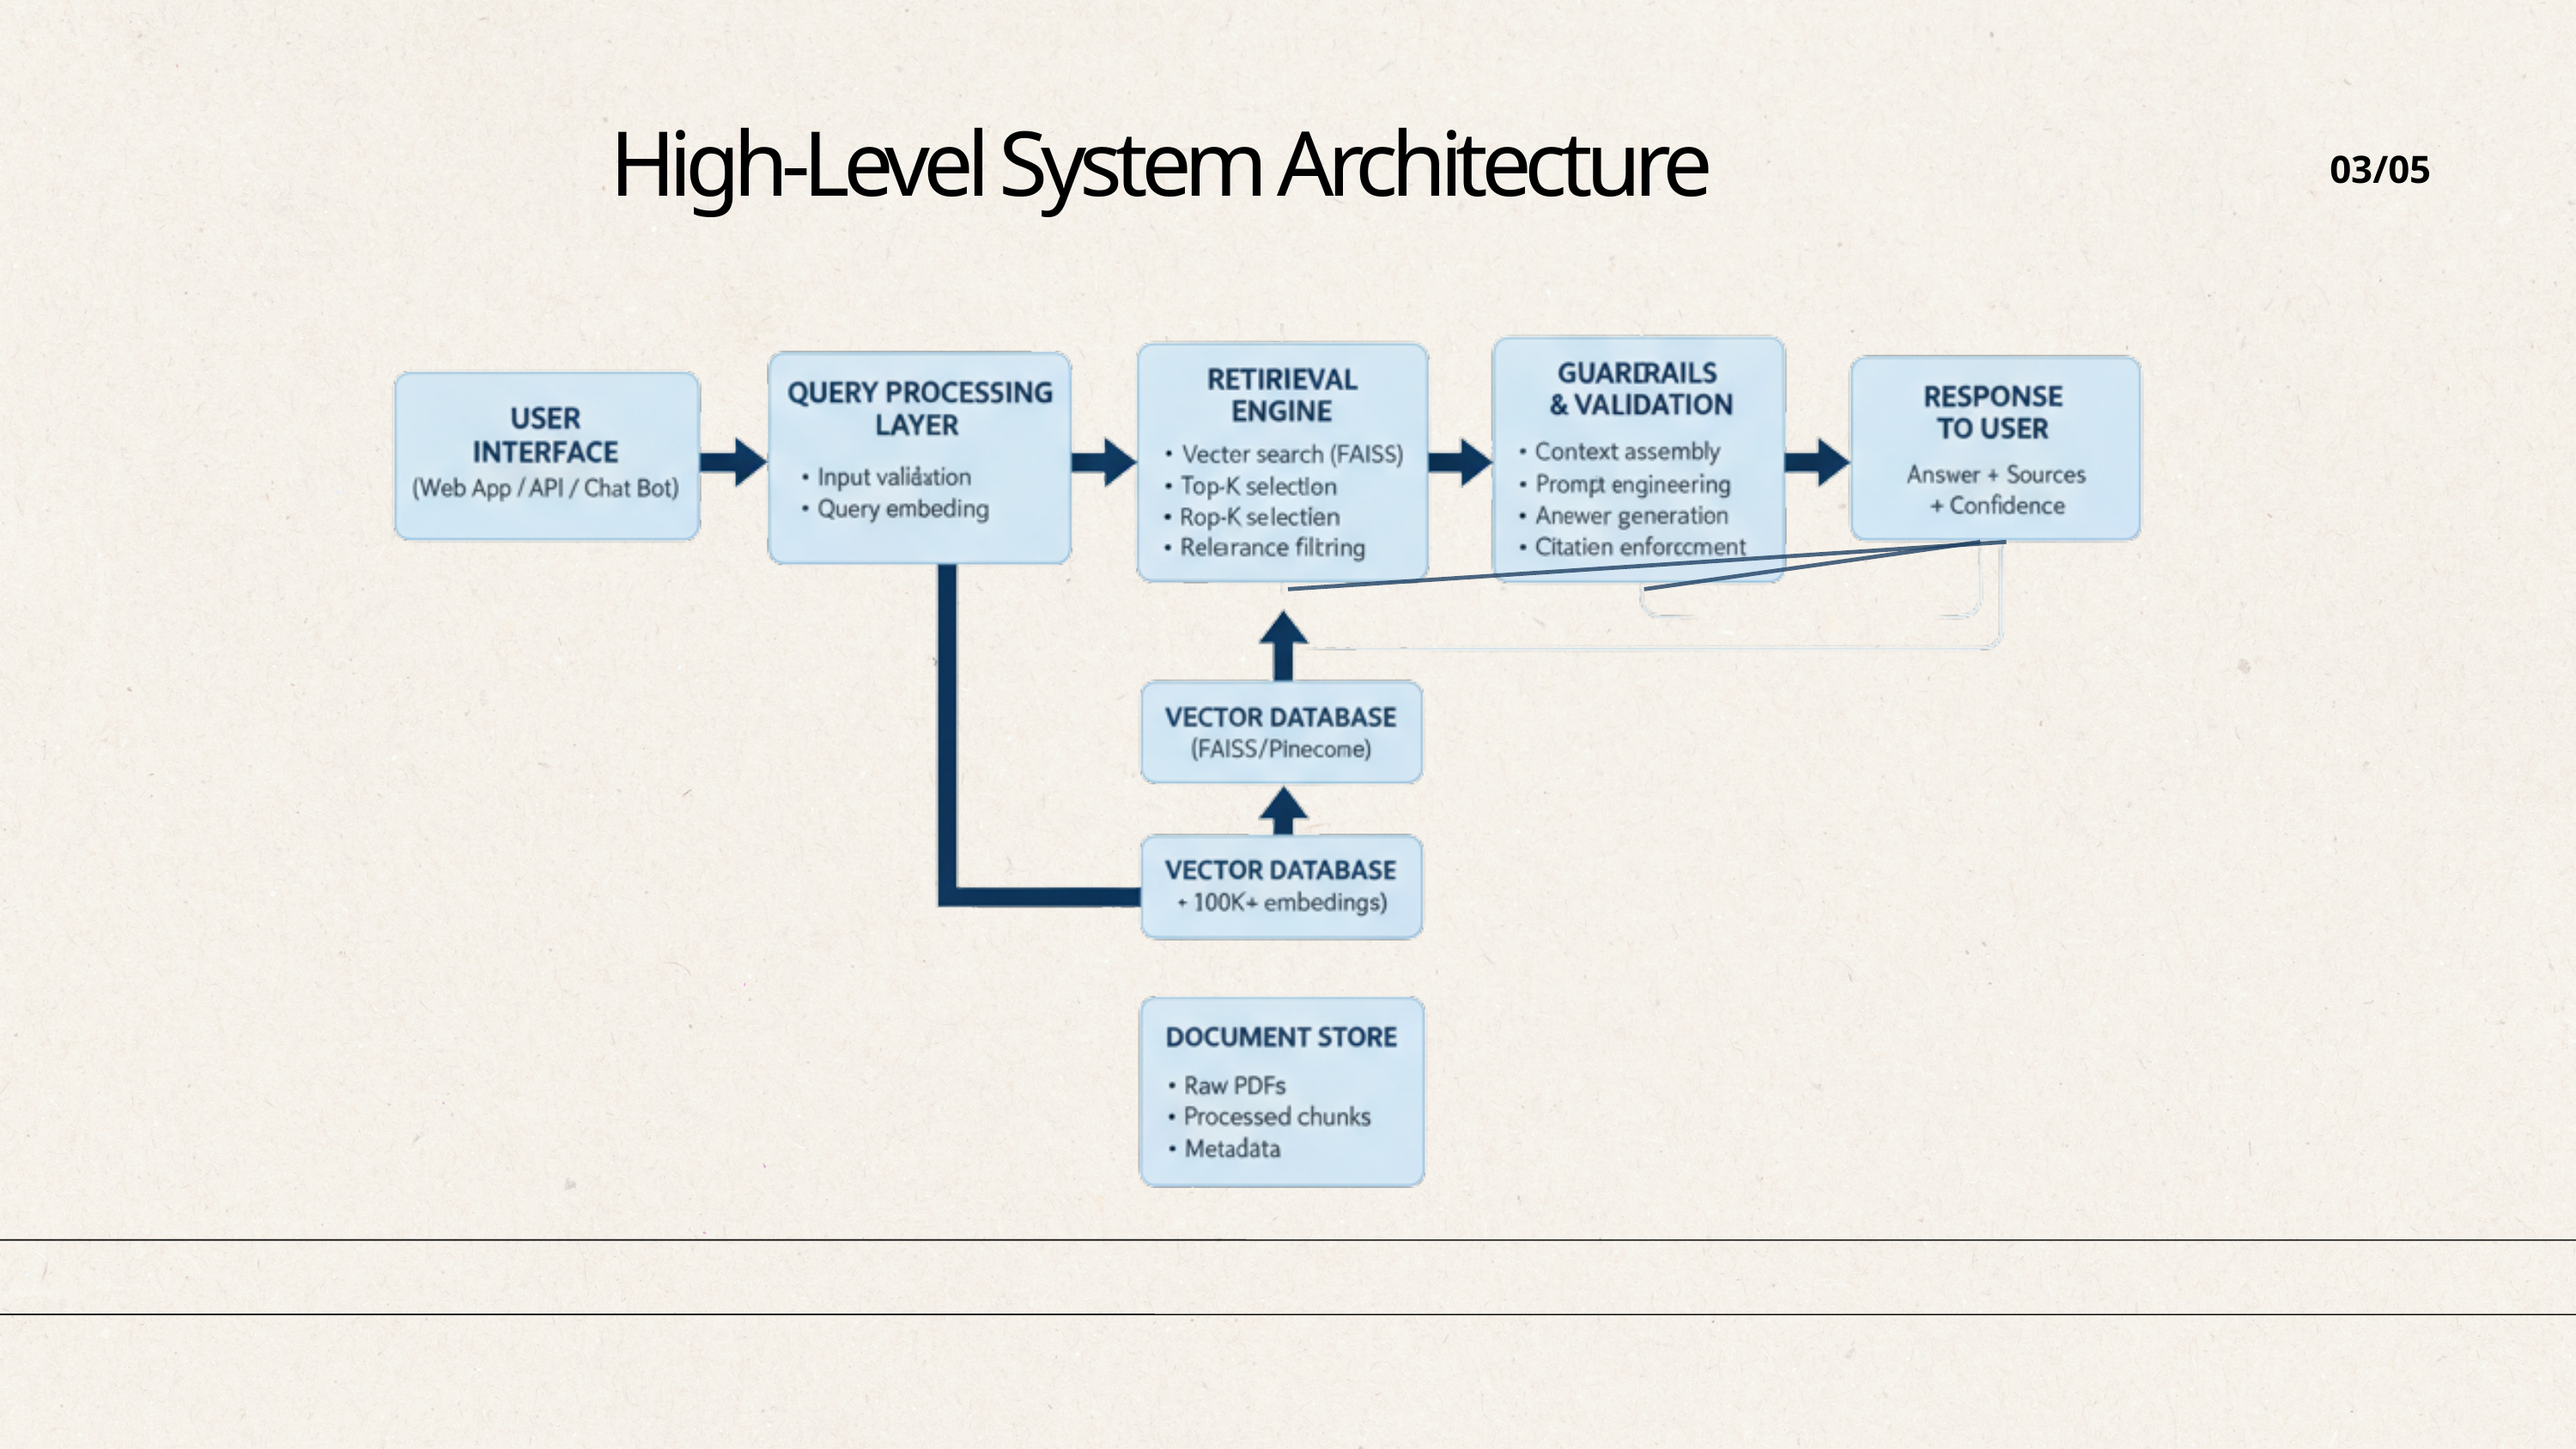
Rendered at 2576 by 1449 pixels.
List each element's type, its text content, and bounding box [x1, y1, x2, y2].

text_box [249, 324, 2327, 1216]
text_box [0, 1240, 2576, 1314]
text_box [0, 0, 2576, 1240]
text_box 03/05 [1822, 137, 2432, 191]
text_box [0, 1315, 2576, 1449]
text_box High-Level System Architecture [610, 124, 1966, 215]
